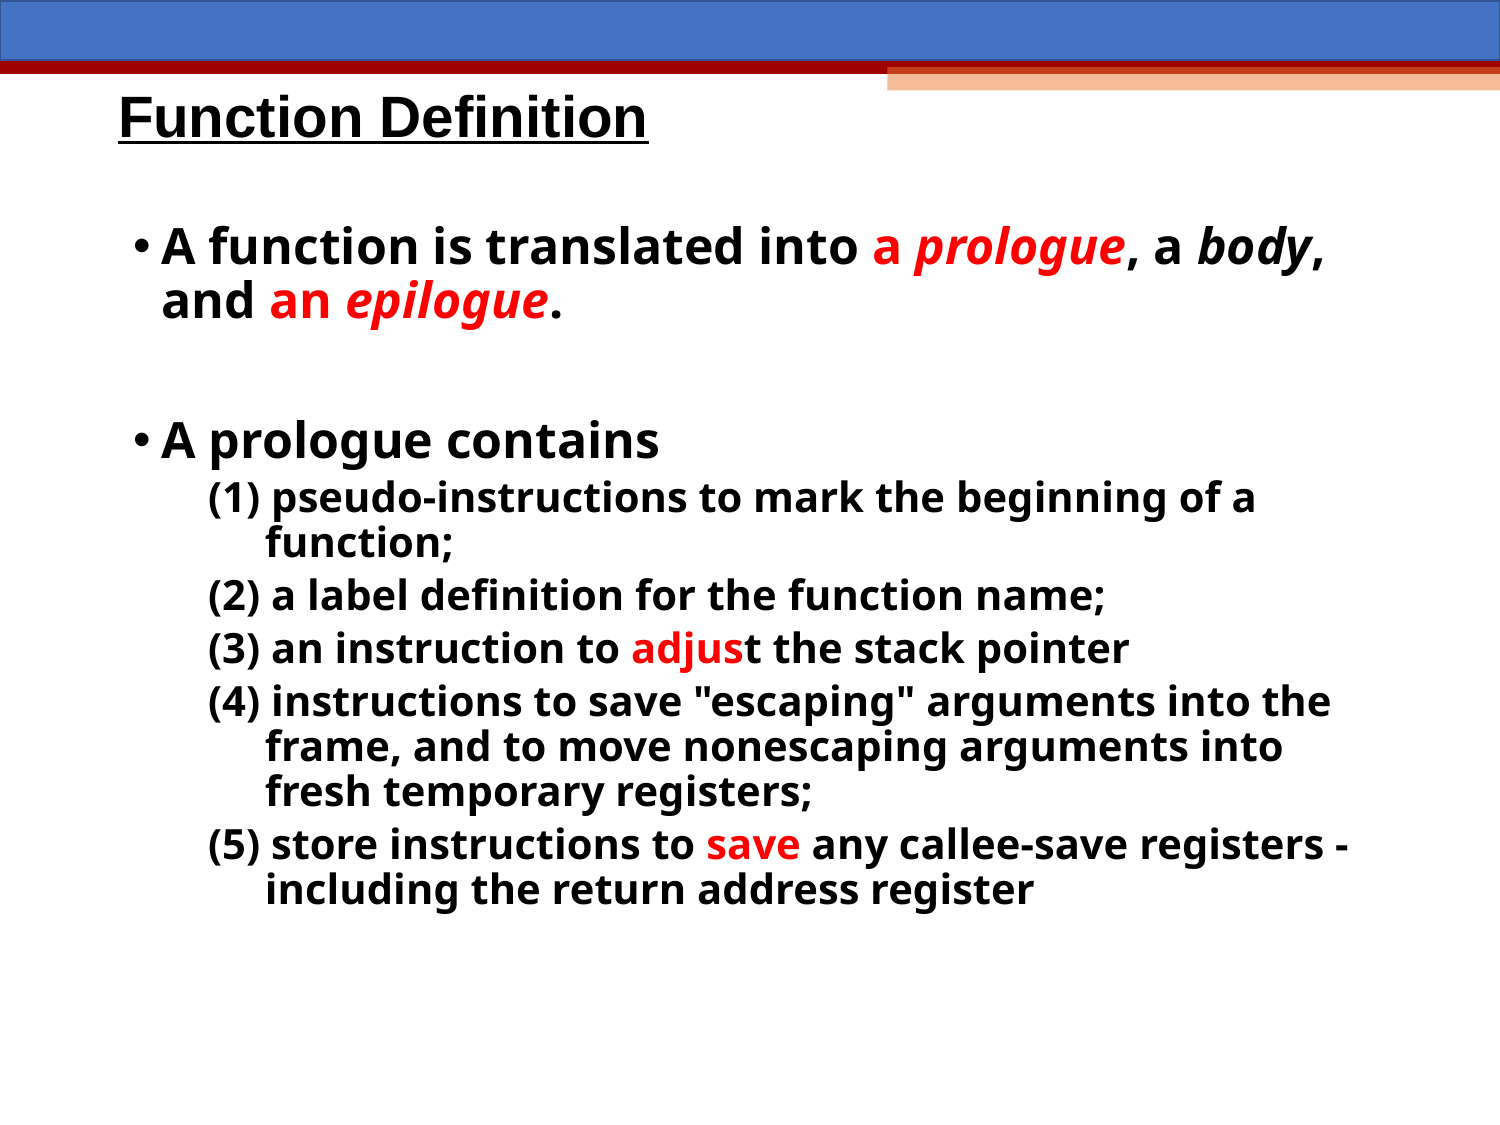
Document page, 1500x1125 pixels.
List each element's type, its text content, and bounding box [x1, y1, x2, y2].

title Function Definition [103, 59, 1397, 178]
list A function is translated into a prologue, a body, and an epilogue. A prologue contains (1) pseudo-instructions to mark the beginning of a function; (2) a label definition for the function name; (3) an instruction to adjust the stack pointer (4) instructions to save "escaping" arguments into the frame, and to move nonescaping arguments into fresh temporary registers; (5) store instructions to save any callee-save registers - including the return address register [118, 214, 1397, 928]
